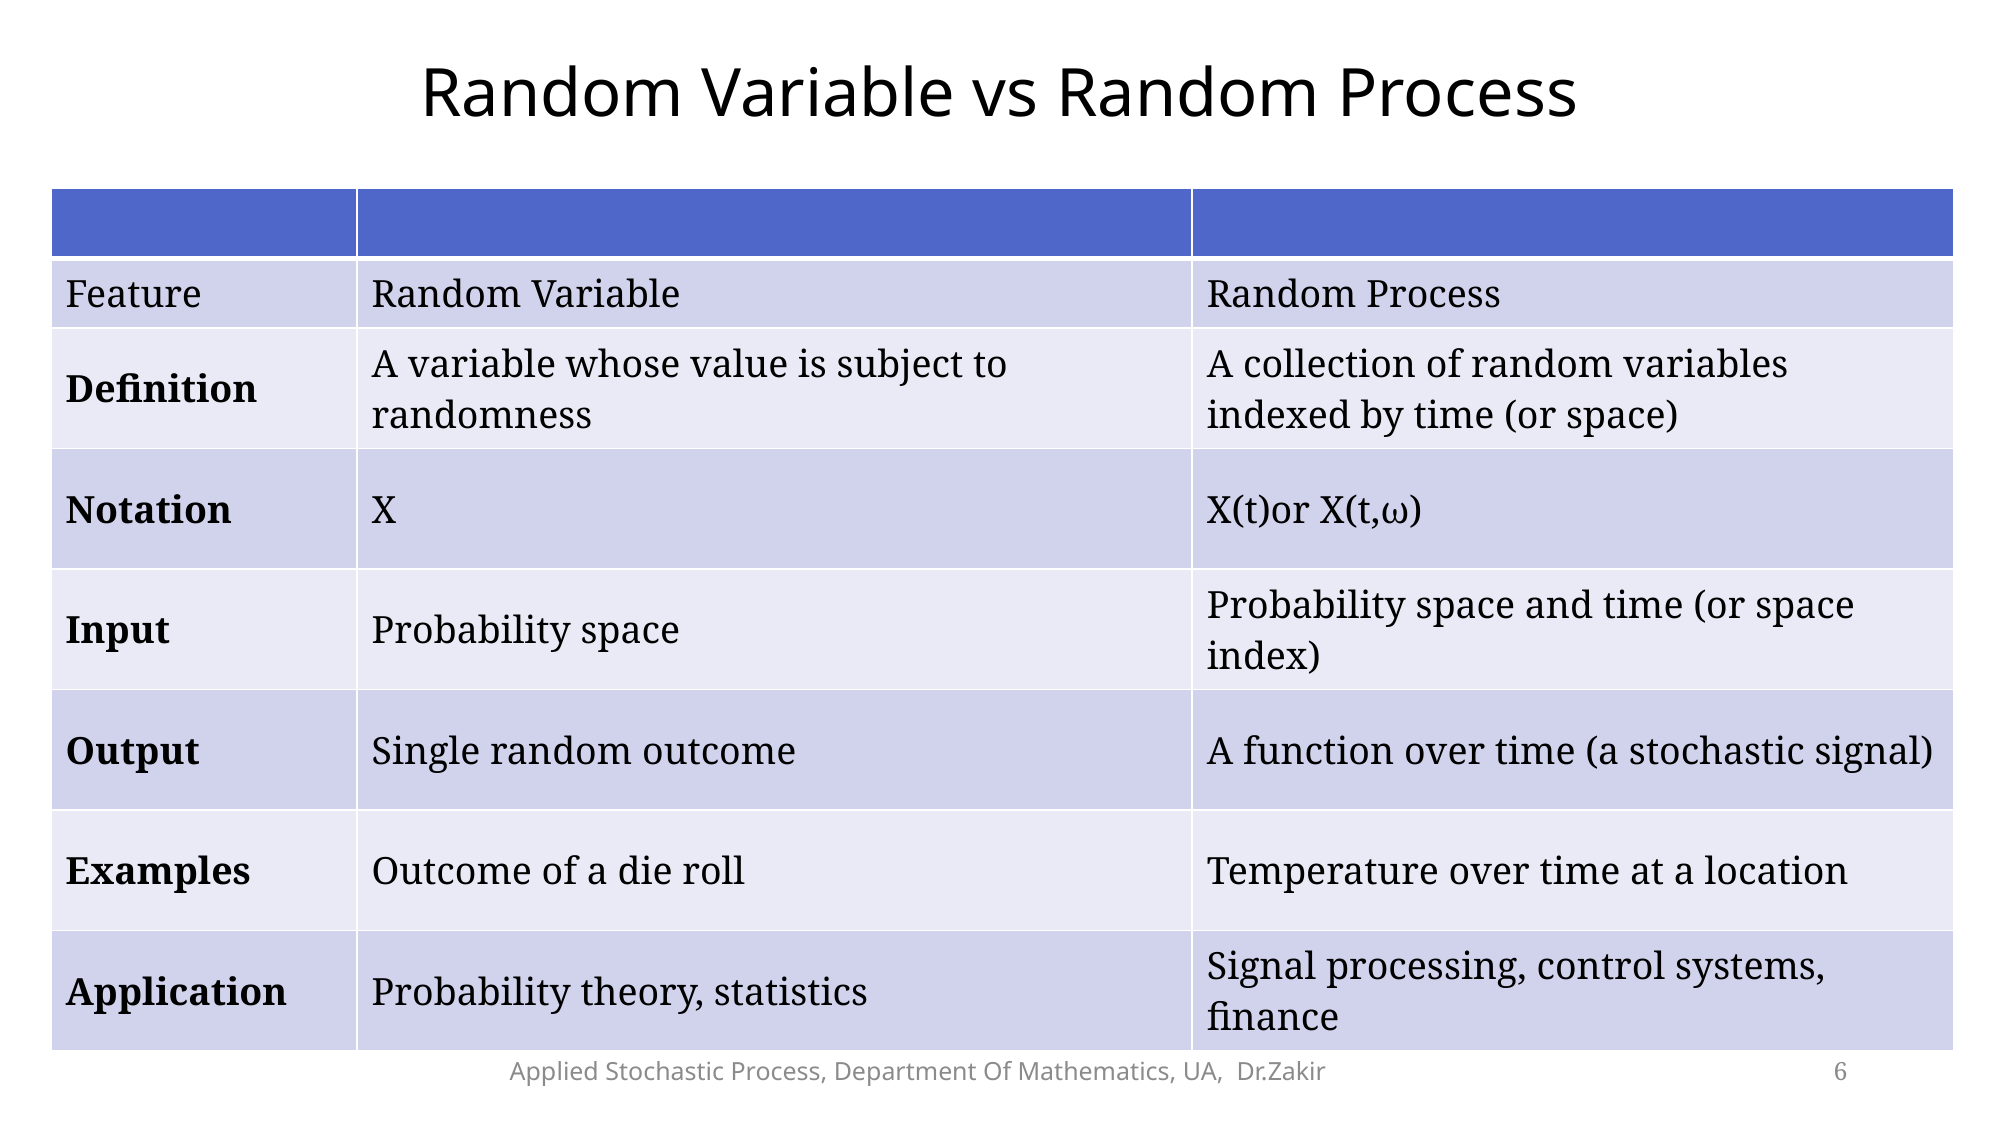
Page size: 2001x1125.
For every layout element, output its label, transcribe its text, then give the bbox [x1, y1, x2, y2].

table_cell Random Variable [358, 261, 1191, 327]
table_cell Probability space and time (or space index) [1193, 570, 1953, 689]
table_cell Single random outcome [358, 690, 1191, 809]
table_cell Temperature over time at a location [1193, 811, 1953, 930]
table_cell A collection of random variables indexed by time (or space) [1193, 329, 1953, 448]
table_cell X(t)or X(t,ω) [1193, 449, 1953, 568]
table_cell Examples [52, 811, 356, 930]
table_cell Signal processing, control systems, finance [1193, 931, 1953, 1050]
table_cell Input [52, 570, 356, 689]
table_cell Probability theory, statistics [358, 931, 1191, 1050]
table_header [52, 189, 356, 256]
table_cell Random Process [1193, 261, 1953, 327]
table_cell Feature [52, 261, 356, 327]
table_cell Notation [52, 449, 356, 568]
table_cell Probability space [358, 570, 1191, 689]
title Random Variable vs Random Process [137, 40, 1863, 150]
table_cell Application [52, 931, 356, 1050]
table_header [358, 189, 1191, 256]
slide_number 6 [1412, 1042, 1863, 1103]
table_cell Definition [52, 329, 356, 448]
table_cell A variable whose value is subject to randomness [358, 329, 1191, 448]
footer Applied Stochastic Process, Department Of Mathematics, UA, Dr.Zakir [439, 1042, 1405, 1103]
table_cell A function over time (a stochastic signal) [1193, 690, 1953, 809]
table_cell X [358, 449, 1191, 568]
table_cell Outcome of a die roll [358, 811, 1191, 930]
table_cell Output [52, 690, 356, 809]
table_header [1193, 189, 1953, 256]
